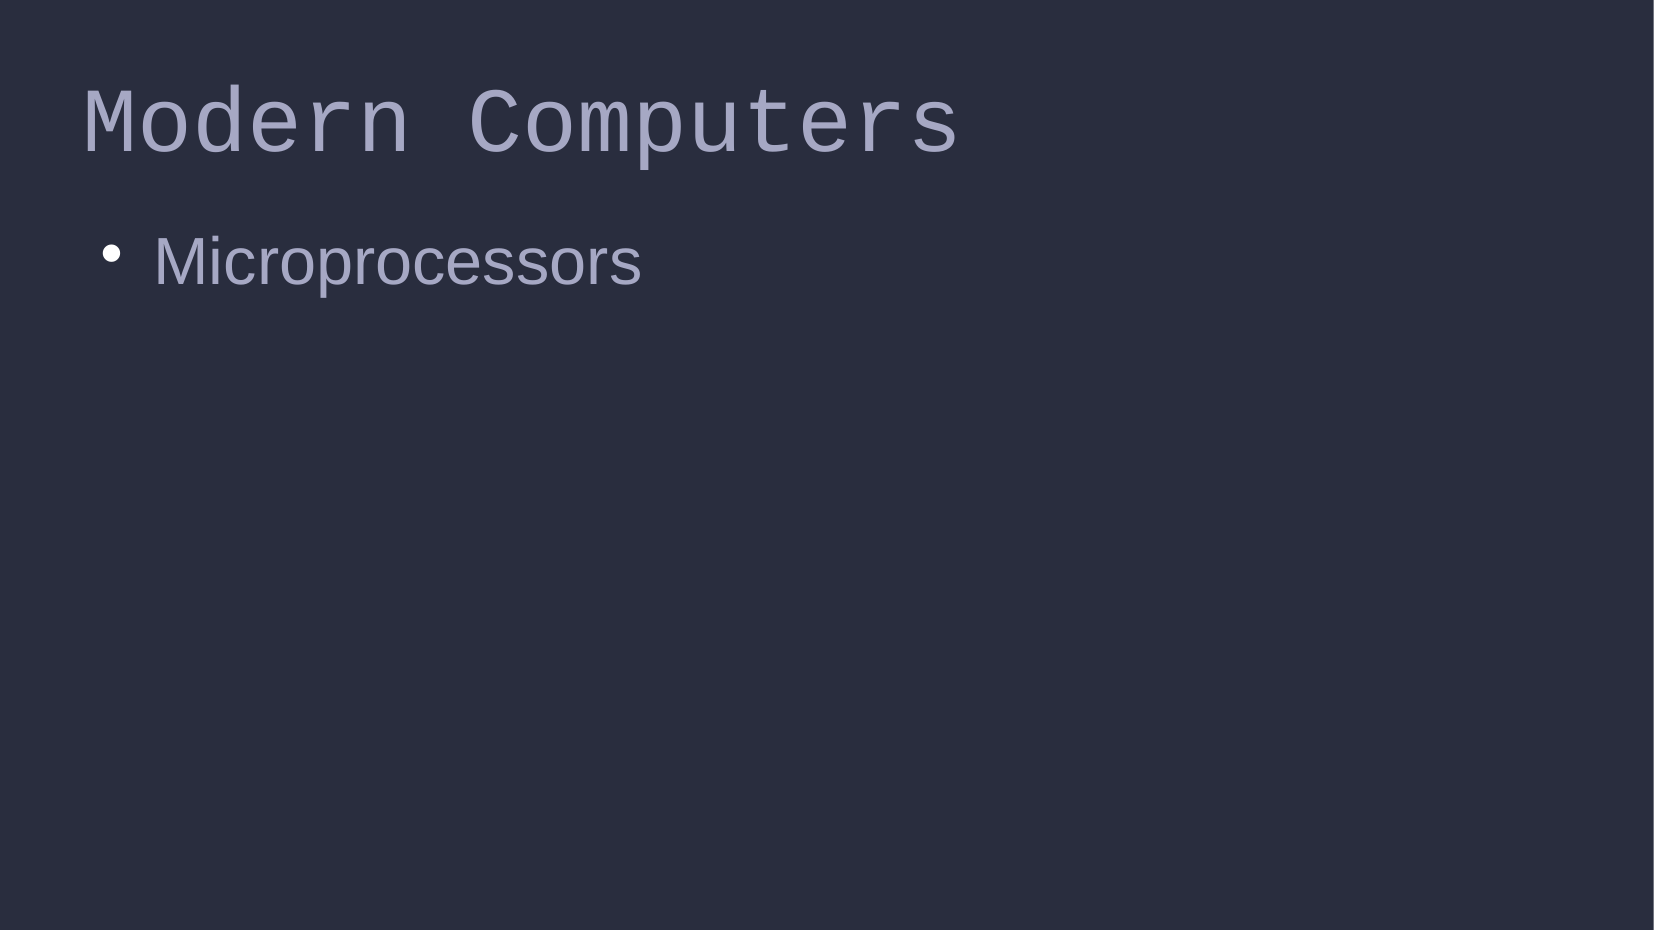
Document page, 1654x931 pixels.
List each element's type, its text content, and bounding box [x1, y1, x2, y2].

text_box Microprocessors [82, 217, 1571, 757]
text_box Modern Computers [82, 37, 1571, 193]
